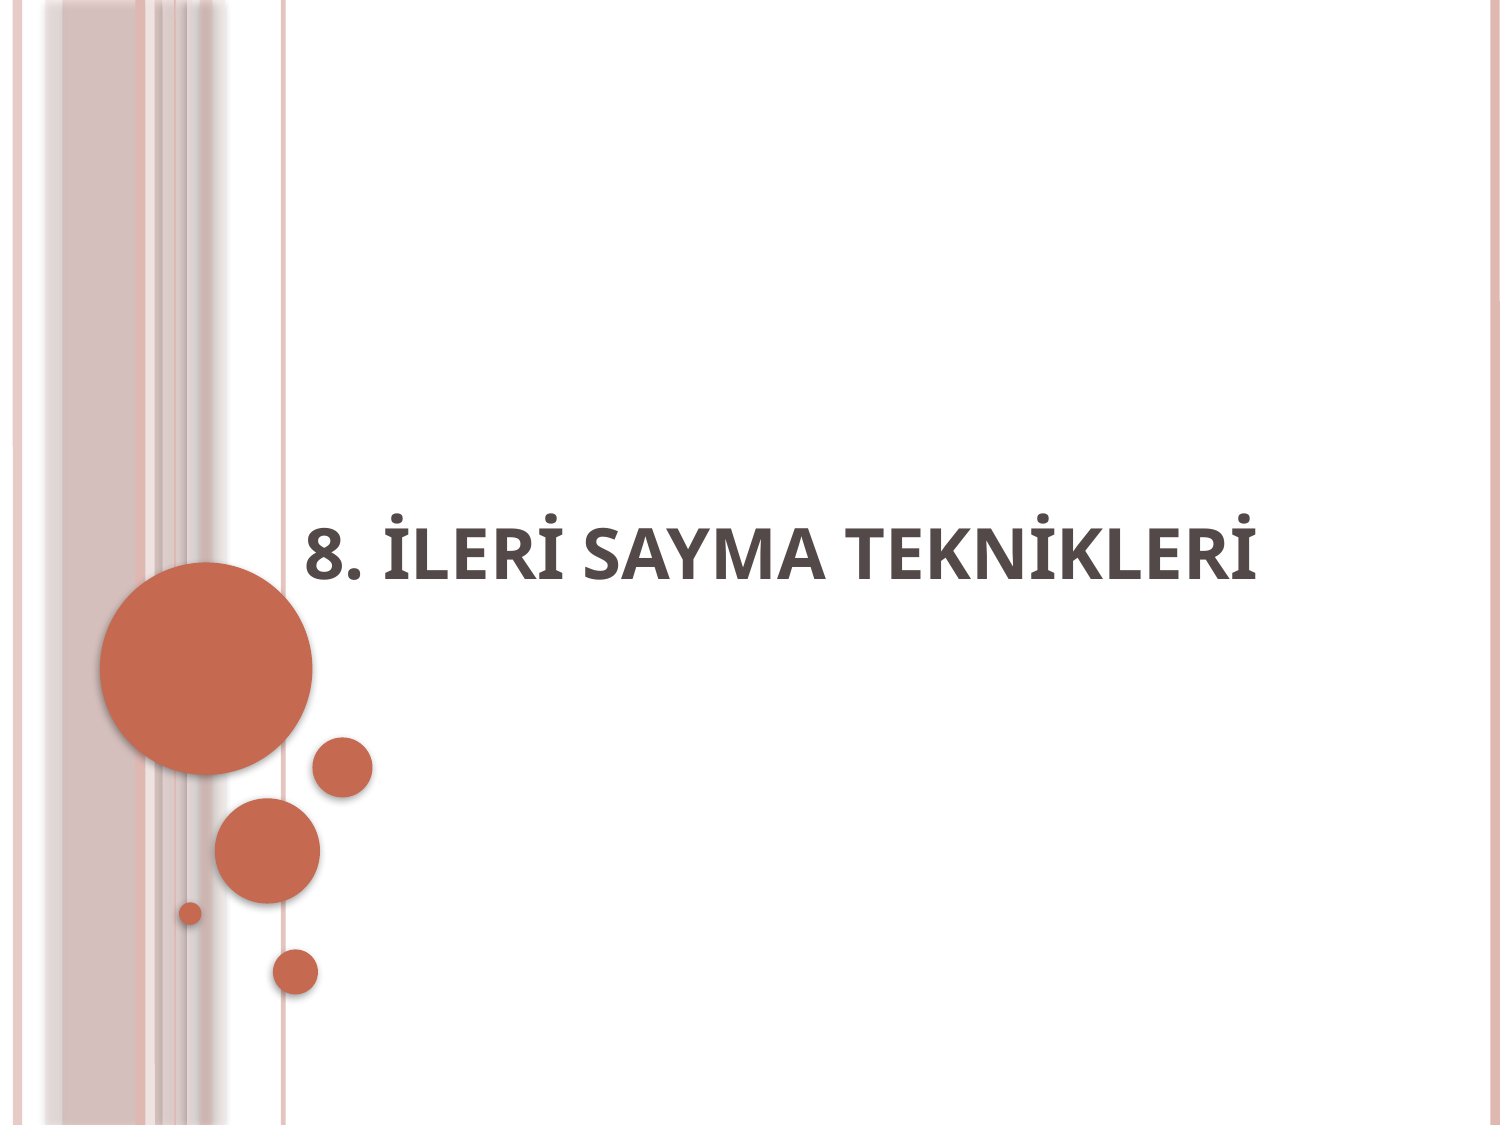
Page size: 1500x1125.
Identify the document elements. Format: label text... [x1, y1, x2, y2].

title 8. İLERİ SAYMA TEKNİKLERİ [289, 290, 1459, 602]
